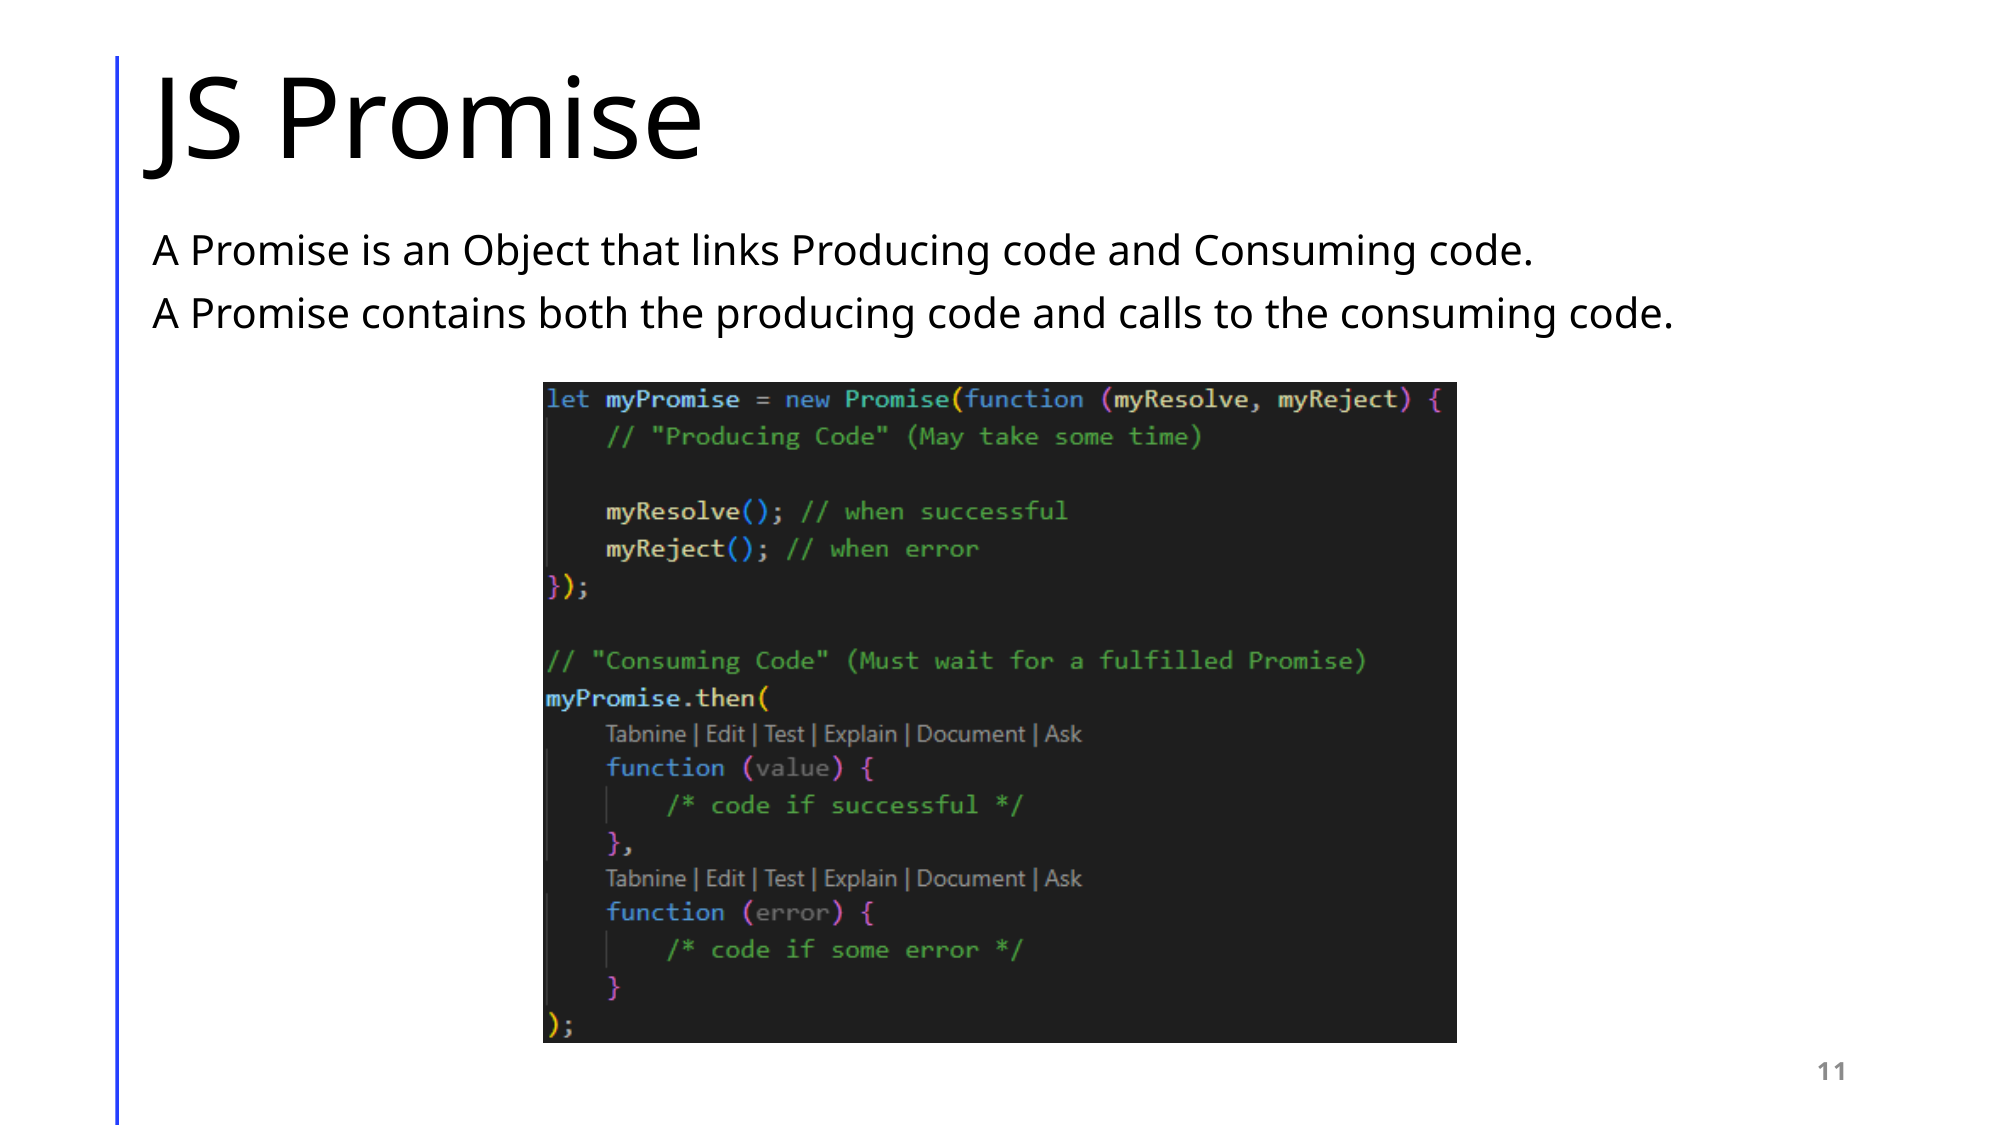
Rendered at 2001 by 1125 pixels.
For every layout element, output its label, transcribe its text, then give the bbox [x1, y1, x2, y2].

text_box A Promise is an Object that links Producing code and Consuming code. A Promise contains both the producing code and calls to the consuming code. [137, 216, 1913, 1018]
picture [543, 382, 1457, 1043]
slide_number 11 [1412, 1042, 1863, 1103]
title JS Promise [137, 53, 1863, 191]
